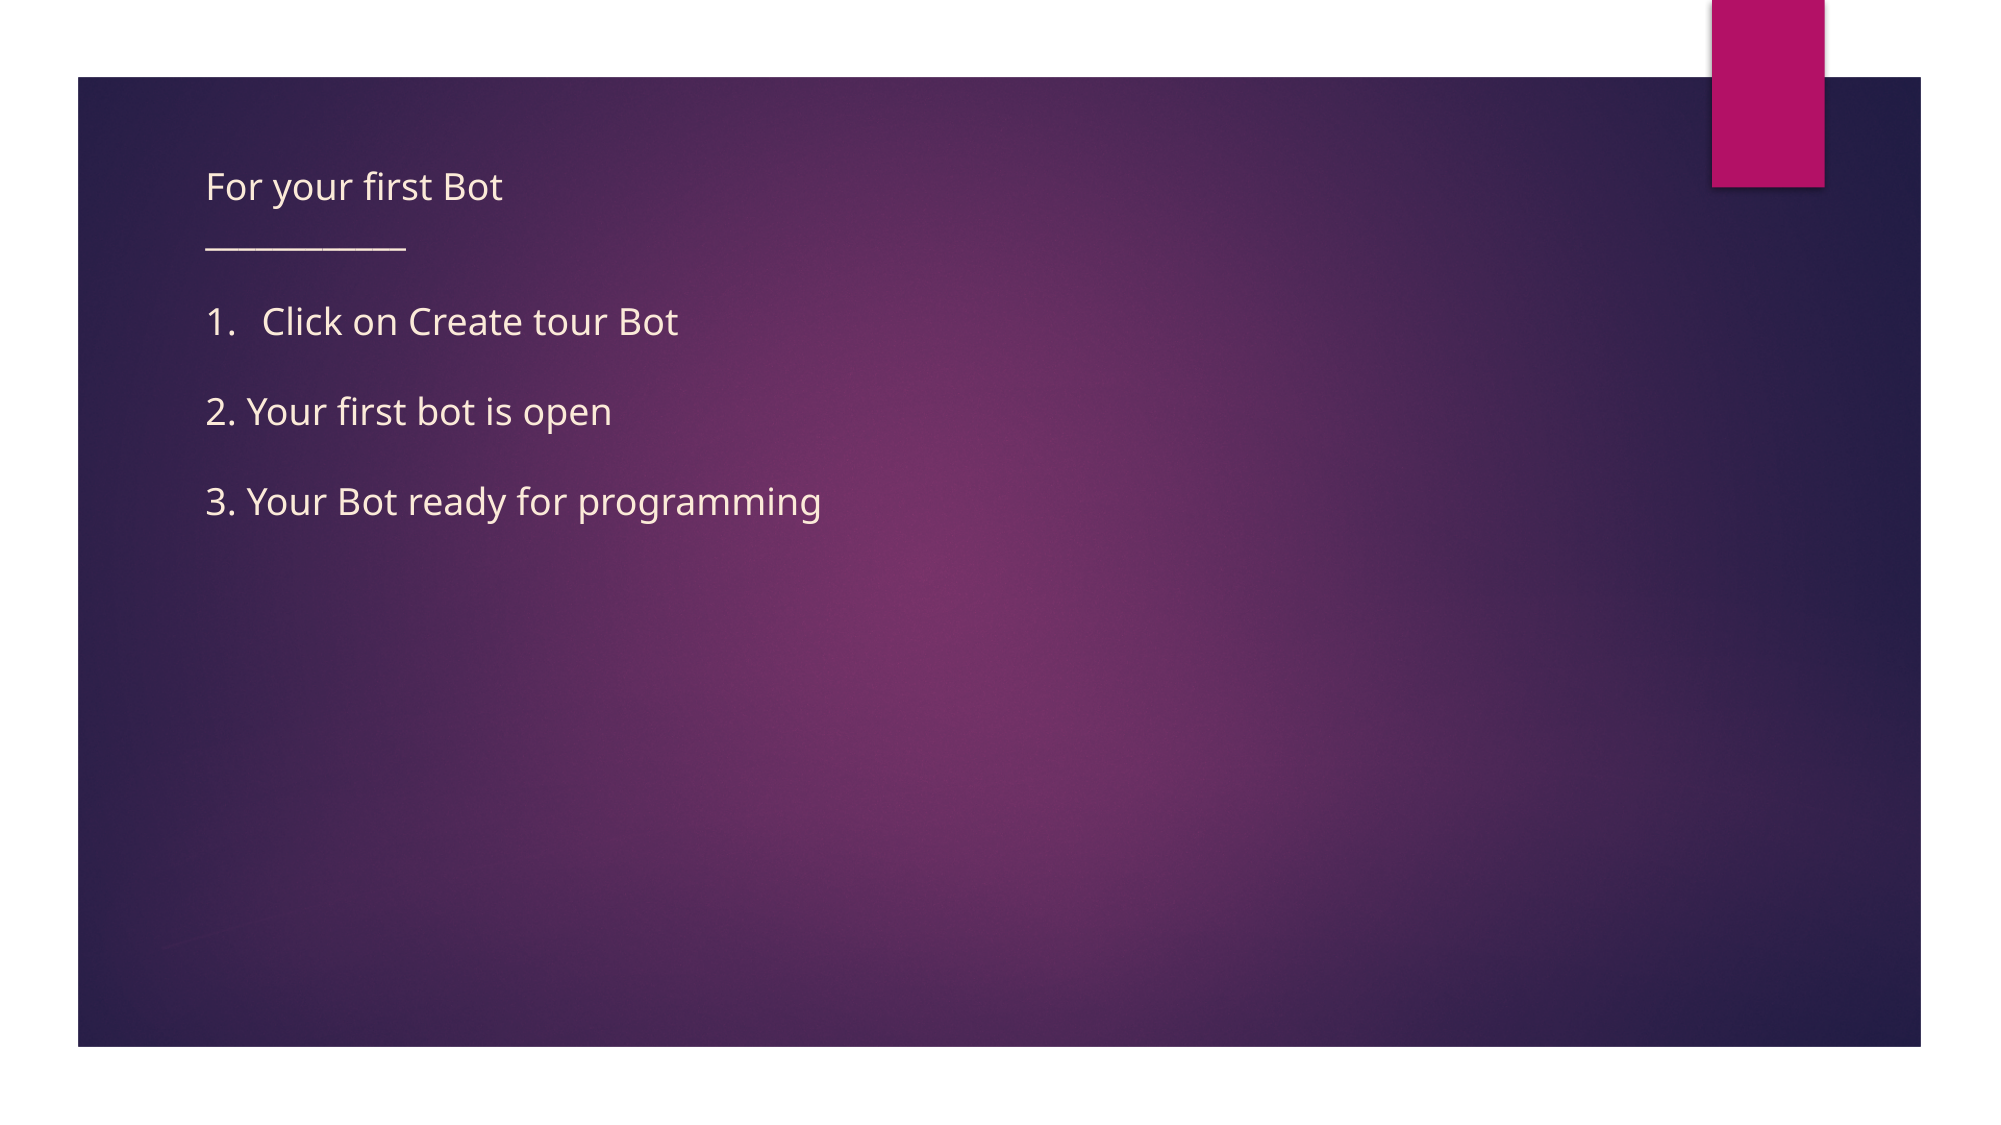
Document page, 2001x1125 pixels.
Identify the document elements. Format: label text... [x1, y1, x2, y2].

text_box For your first Bot ____________ Click on Create tour Bot 2. Your first bot is open 3. Your Bot ready for programming [190, 155, 1745, 531]
